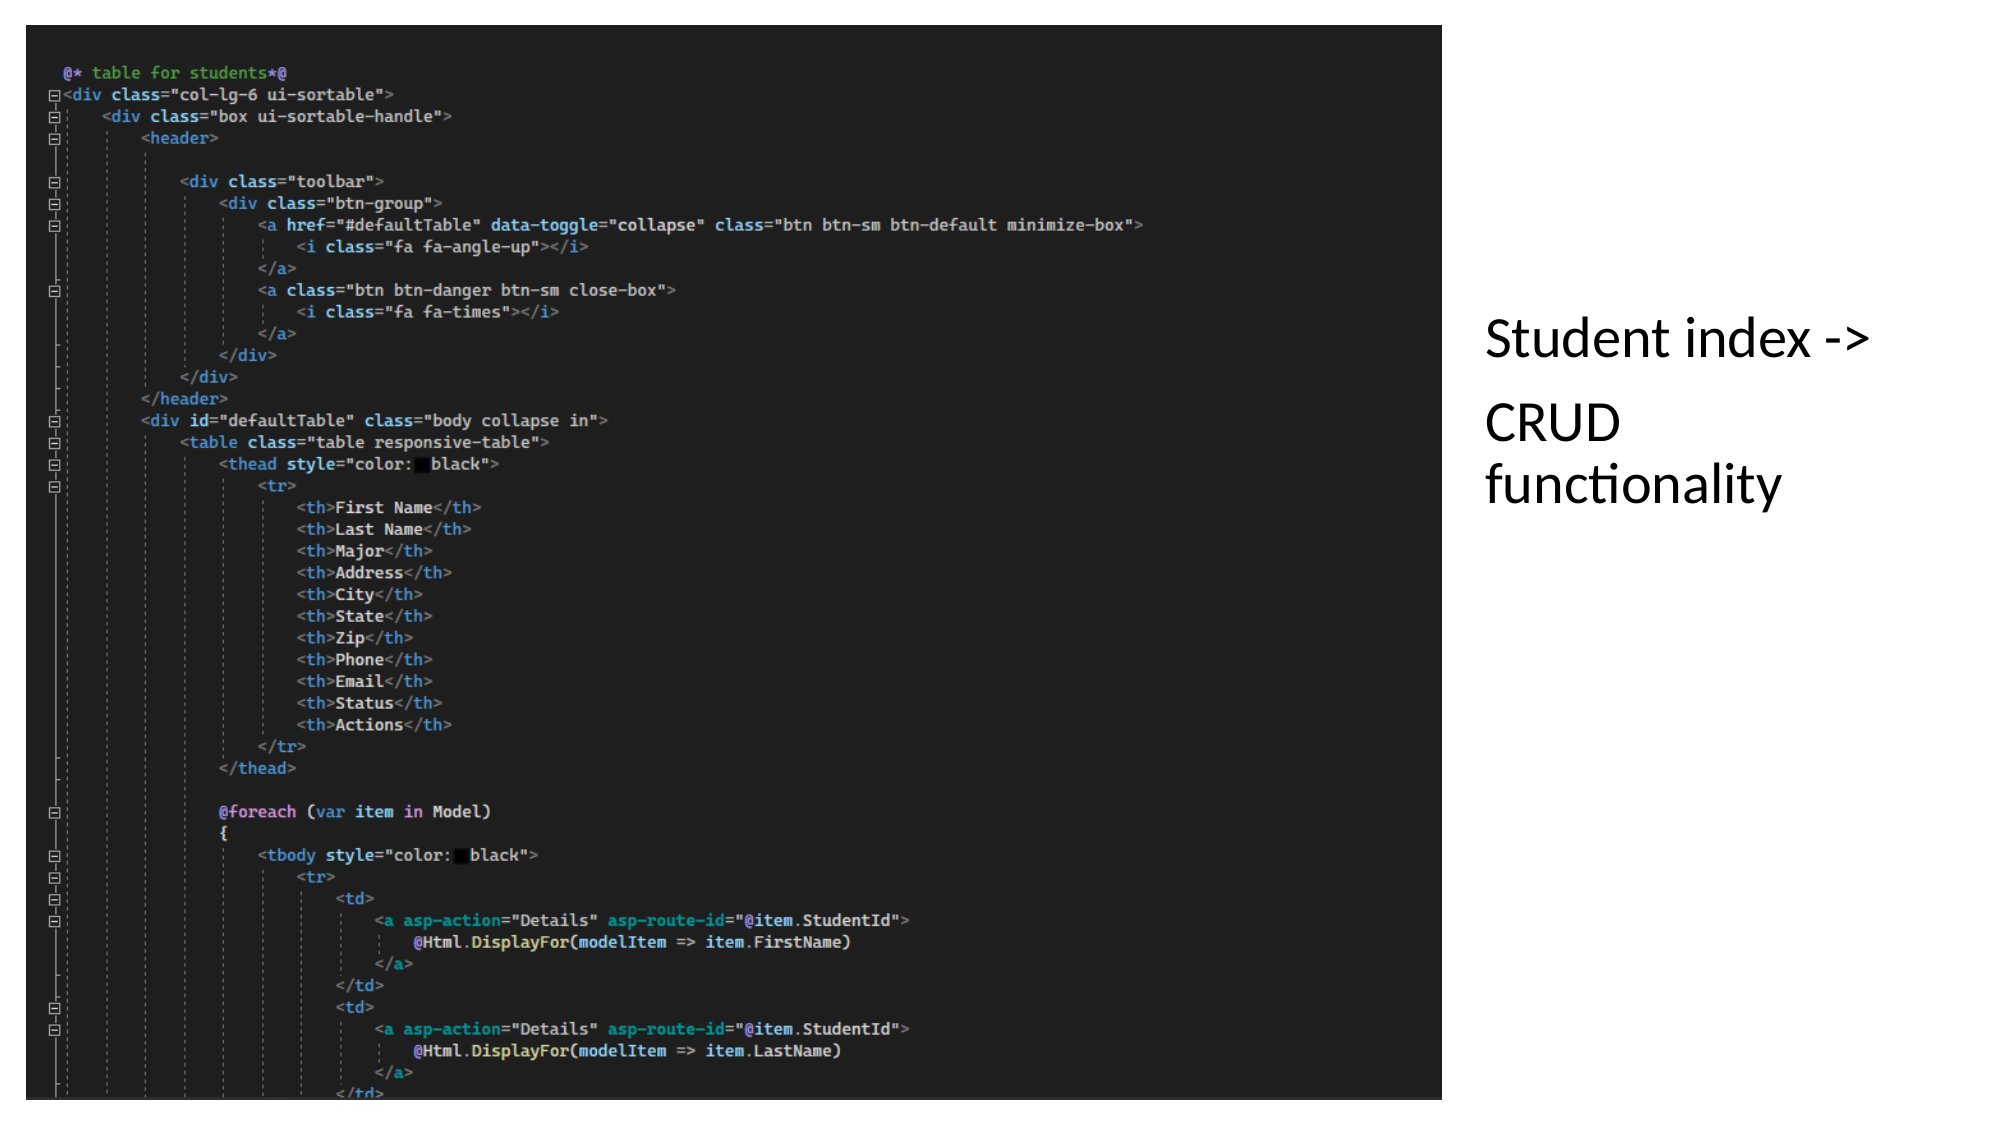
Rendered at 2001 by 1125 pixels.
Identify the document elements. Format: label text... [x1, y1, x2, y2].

list Student index -> CRUD functionality [1470, 299, 1918, 1014]
picture [26, 25, 1442, 1100]
